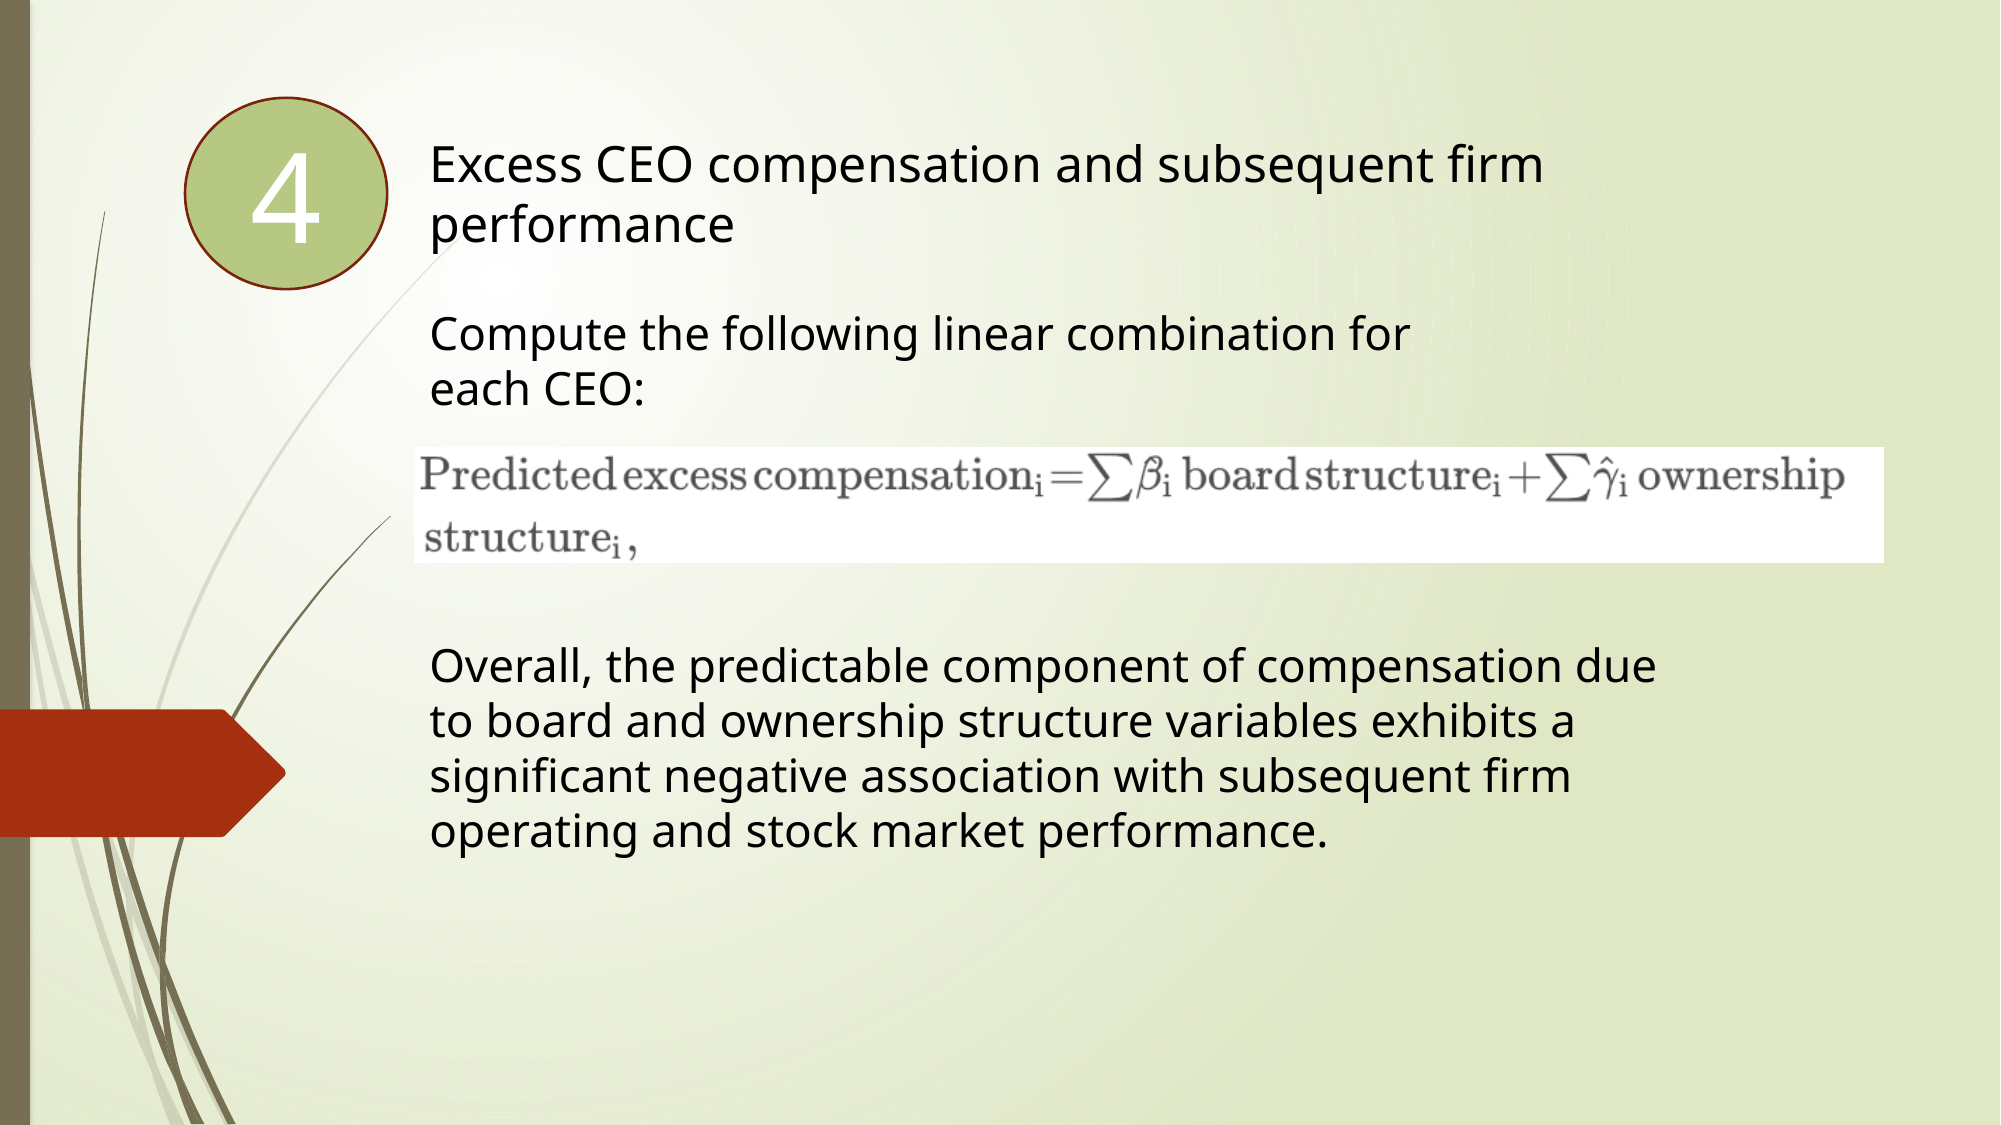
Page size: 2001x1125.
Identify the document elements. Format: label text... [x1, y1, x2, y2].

picture [414, 447, 1884, 563]
text_box 4 [183, 96, 389, 291]
text_box Overall, the predictable component of compensation due to board and ownership structure variables exhibits a significant negative association with subsequent firm operating and stock market performance. [414, 629, 1693, 865]
text_box Compute the following linear combination for each CEO: [414, 297, 1521, 423]
text_box Excess CEO compensation and subsequent firm performance [414, 125, 1749, 261]
